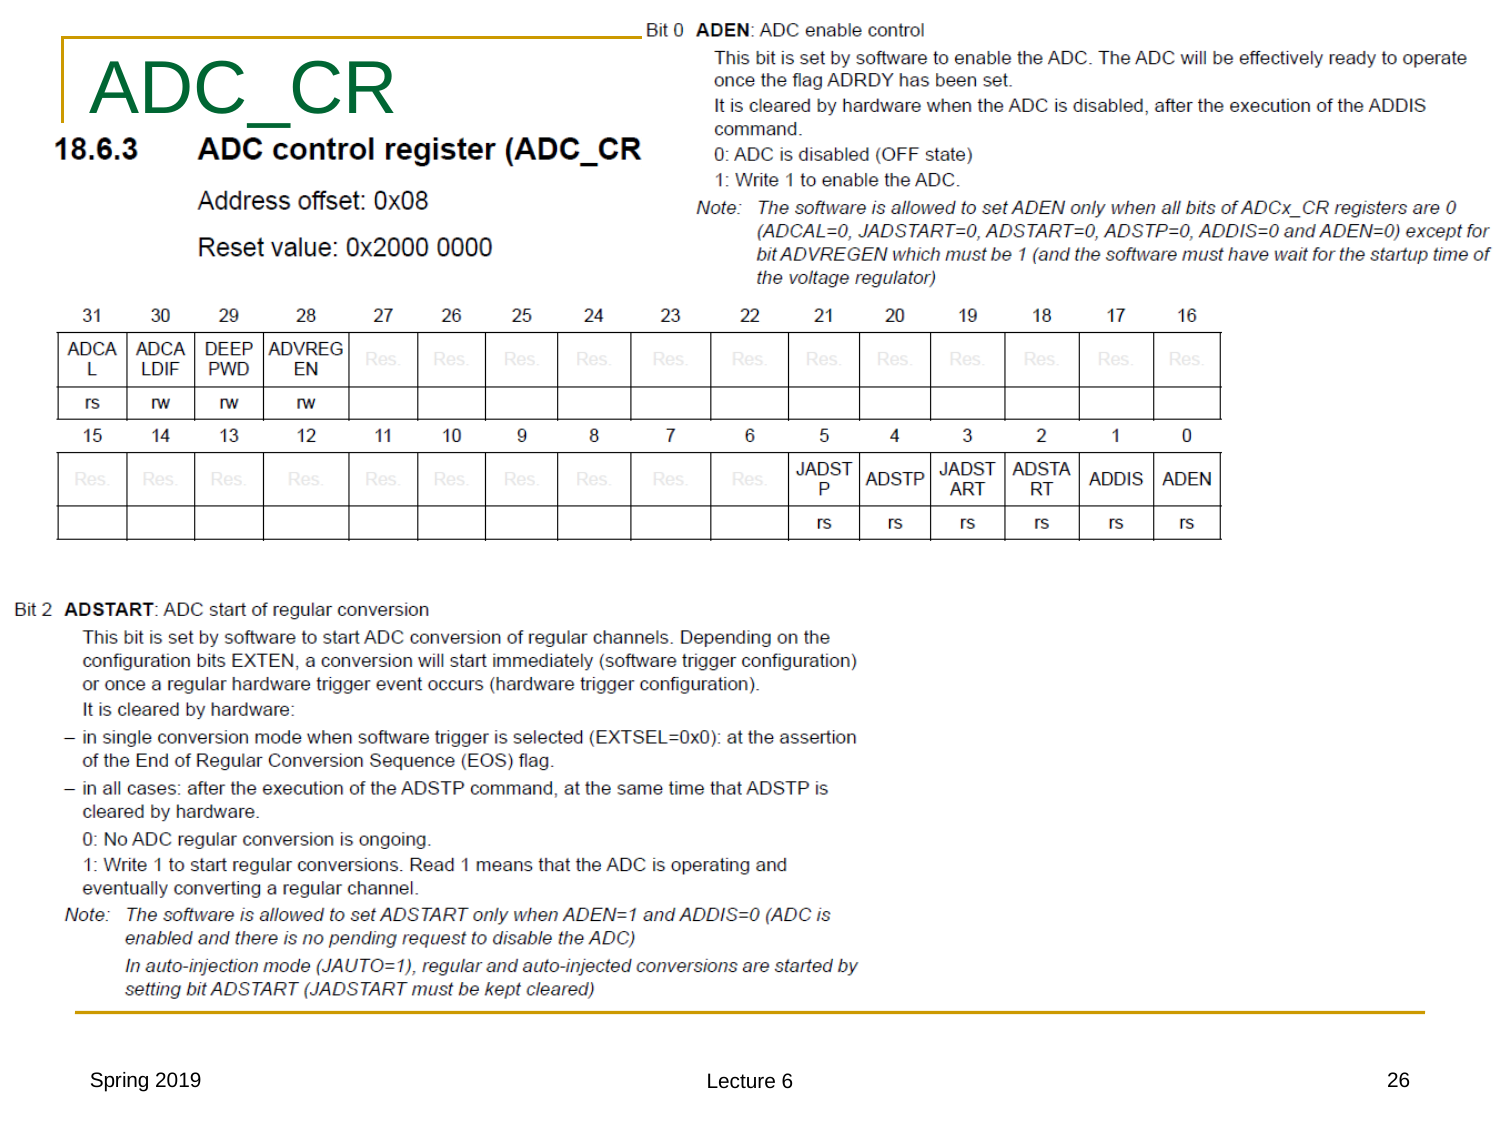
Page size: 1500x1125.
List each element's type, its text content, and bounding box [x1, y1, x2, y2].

picture [40, 11, 1500, 552]
text_box Spring 2019 [74, 1024, 425, 1100]
picture [0, 595, 874, 1002]
text_box Lecture 6 [512, 1025, 988, 1100]
text_box <number> [1074, 1024, 1425, 1100]
text_box ADC_CR [75, 30, 620, 122]
